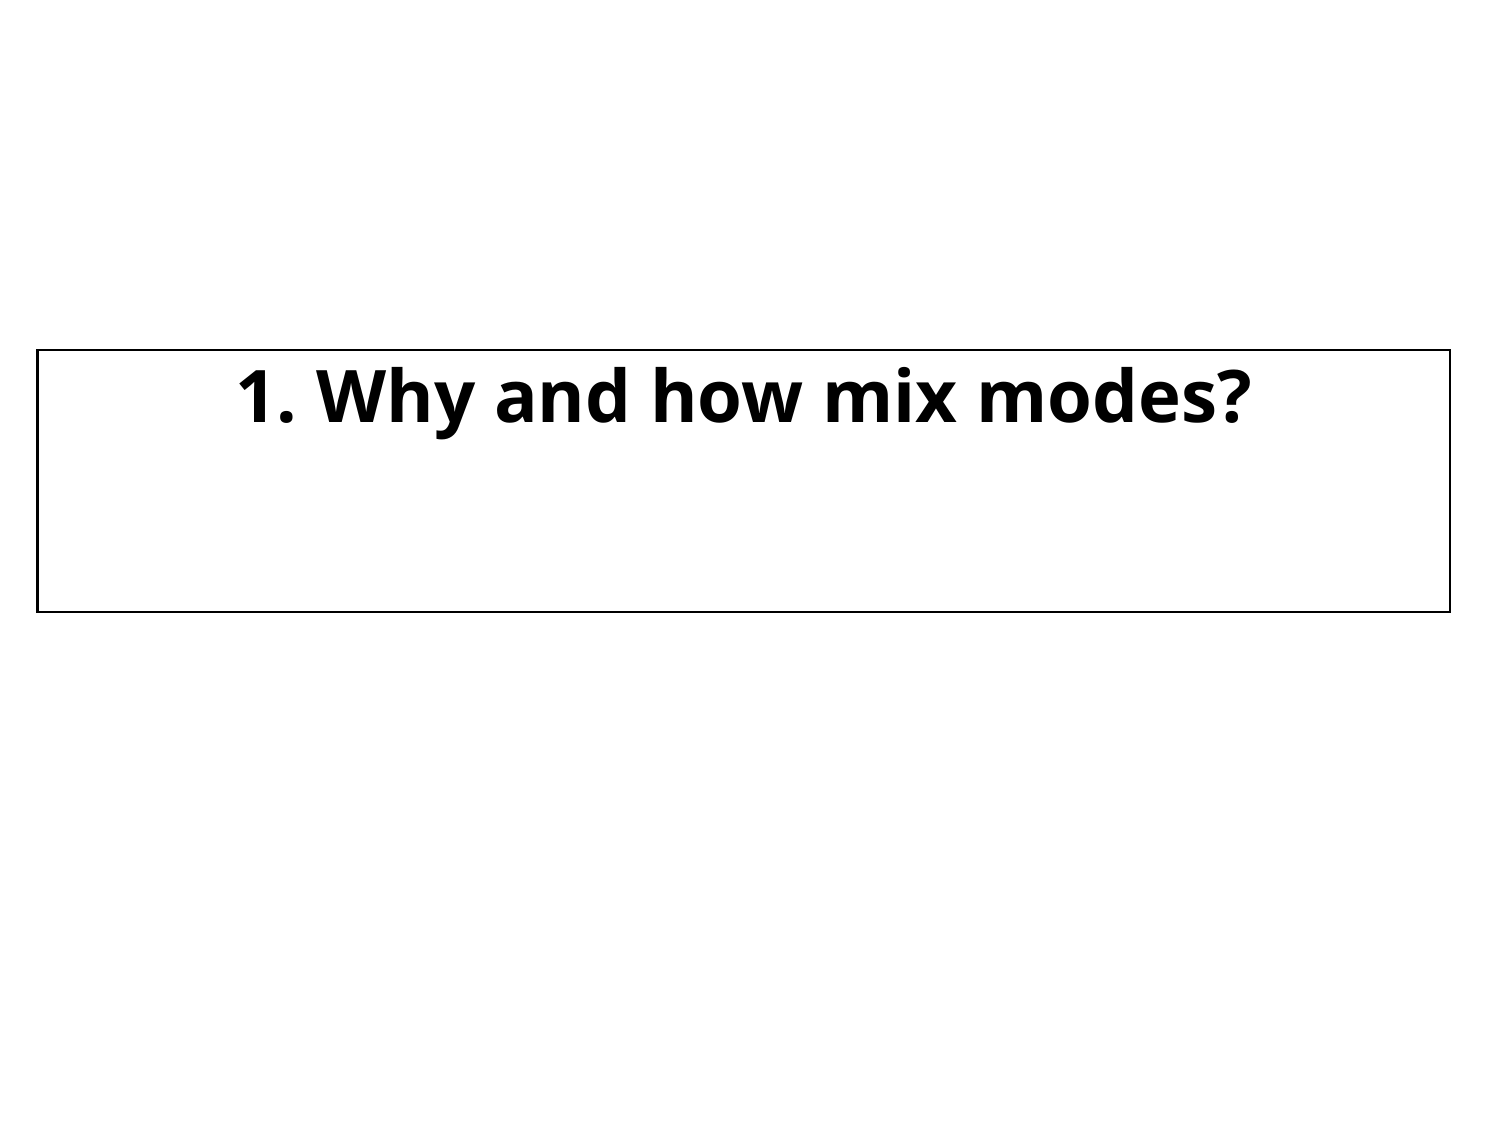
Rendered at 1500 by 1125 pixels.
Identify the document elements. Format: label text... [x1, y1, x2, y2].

title 1. Why and how mix modes? [37, 350, 1450, 613]
